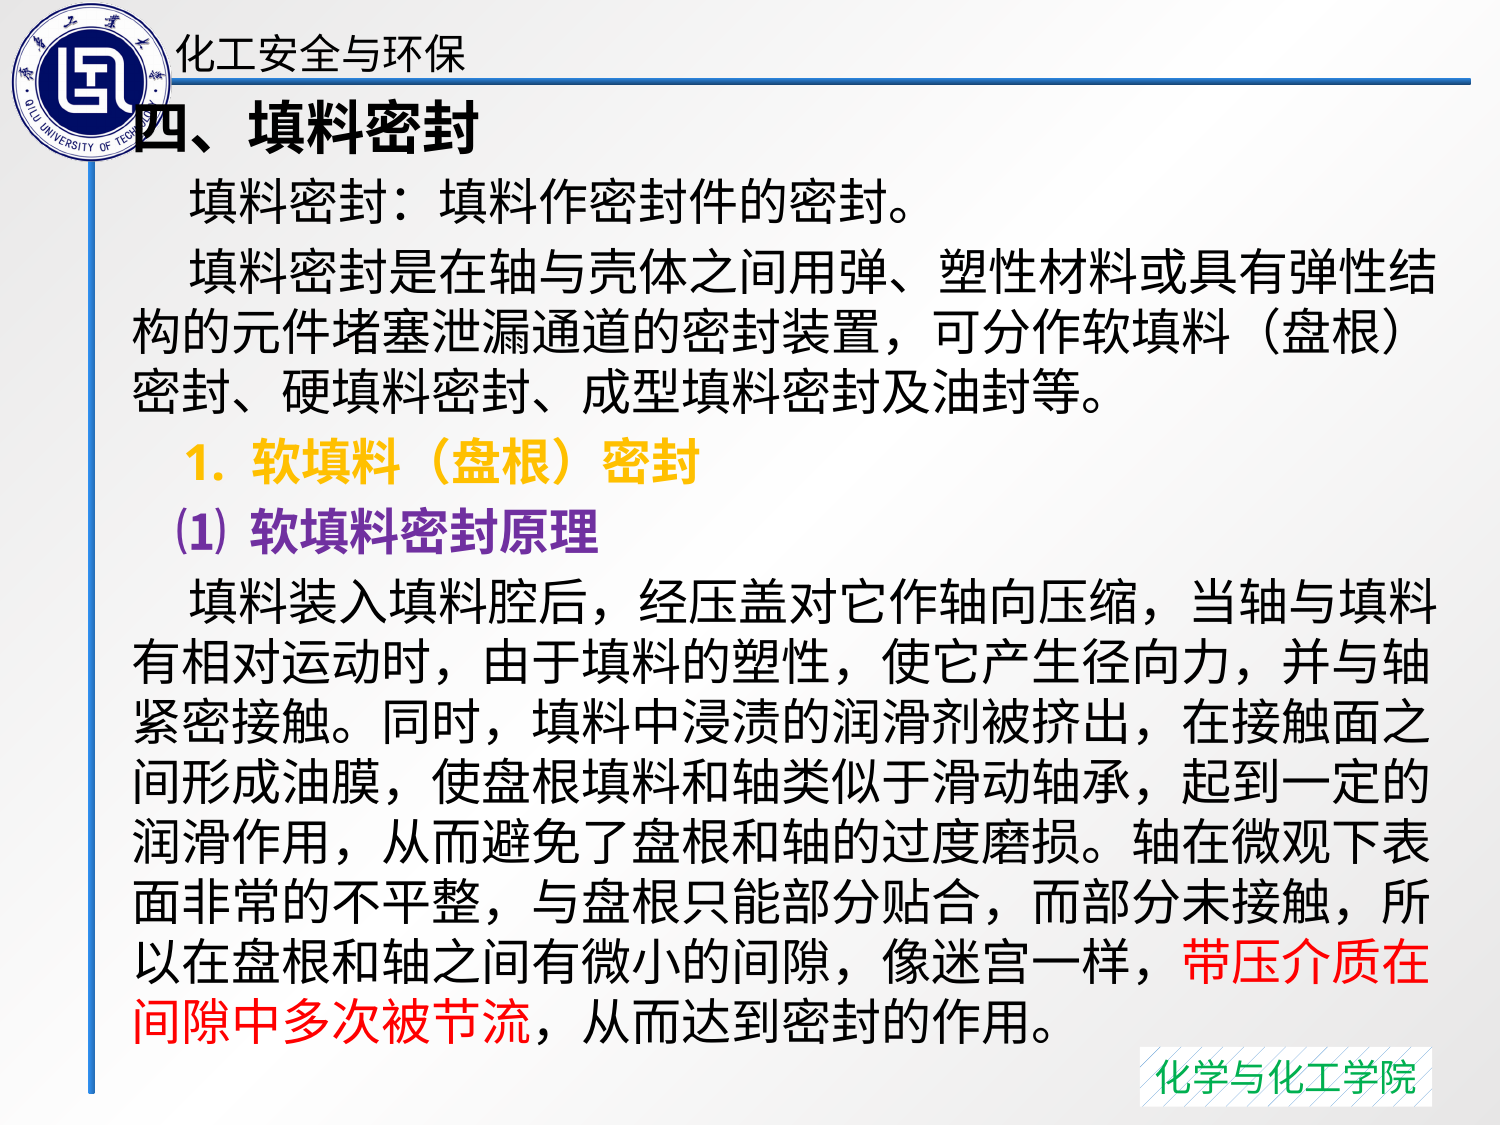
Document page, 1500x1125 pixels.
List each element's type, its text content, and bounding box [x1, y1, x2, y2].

picture [11, 2, 172, 162]
list 四、填料密封 填料密封：填料作密封件的密封。 填料密封是在轴与壳体之间用弹、塑性材料或具有弹性结构的元件堵塞泄漏通道的密封装置，可分作软填料（盘根）密封、硬填料密封、成型填料密封及油封等。 1. 软填料（盘根）密封 ⑴ 软填料密封原理 填料装入填料腔后，经压盖对它作轴向压缩，当轴与填料有相对运动时，由于填料的塑性，使它产生径向力，并与轴紧密接触。同时，填料中浸渍的润滑剂被挤出，在接触面之间形成油膜，使盘根填料和轴类似于滑动轴承，起到一定的润滑作用，从而避免了盘根和轴的过度磨损。轴在微观下表面非常的不平整，与盘根只能部分贴合，而部分未接触，所以在盘根和轴之间有微小的间隙，像迷宫一样，带压介质在间隙中多次被节流，从而达到密封的作用。 [116, 83, 1471, 1010]
